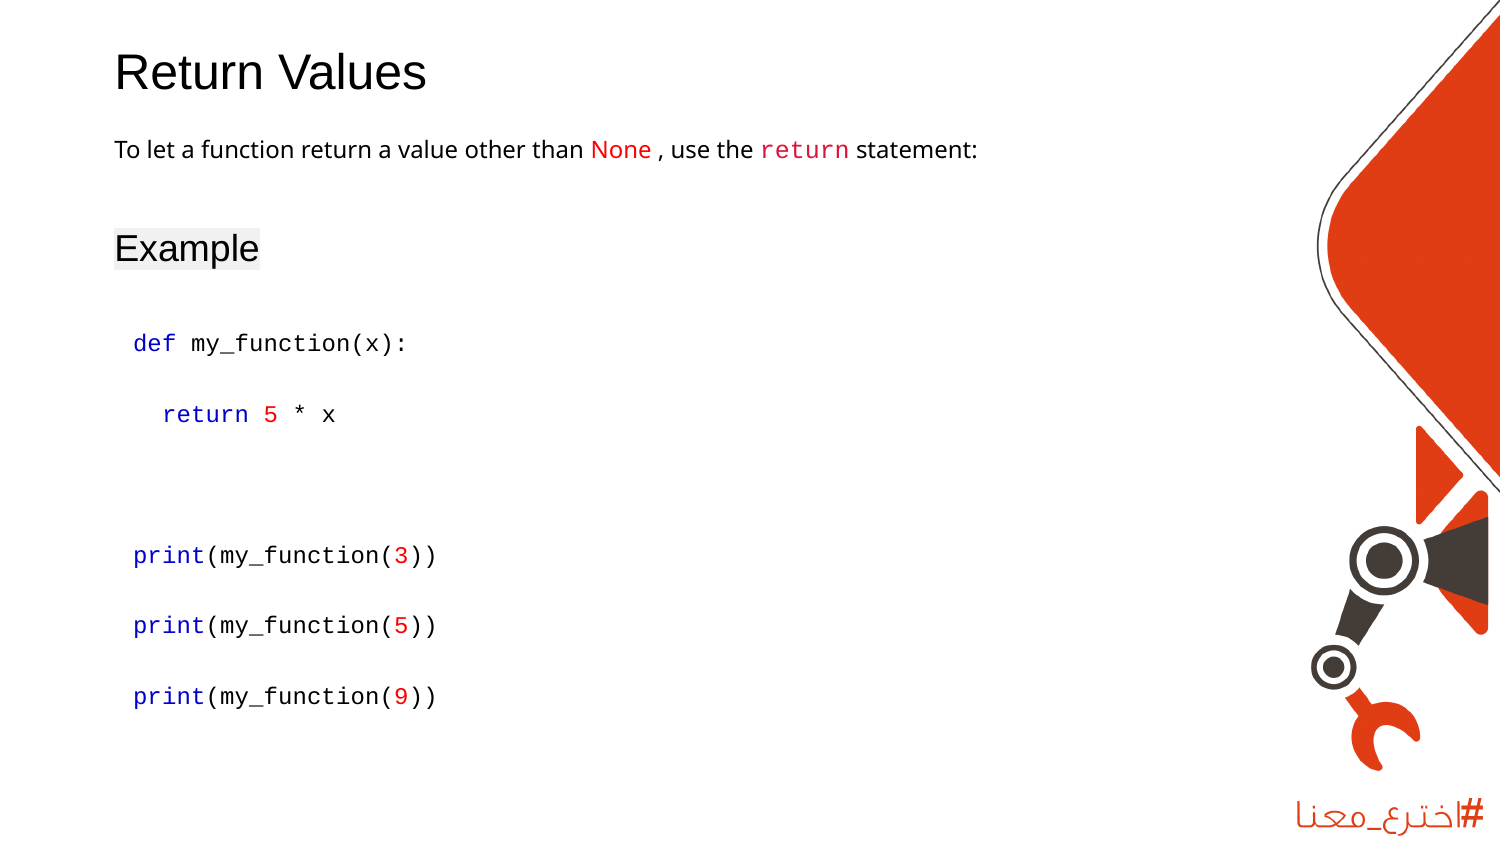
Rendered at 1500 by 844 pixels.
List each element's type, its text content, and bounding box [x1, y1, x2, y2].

list Return Values To let a function return a value other than None , use the return statement: Example def my_function(x): return 5 * x print(my_function(3)) print(my_function(5)) print(my_function(9)) [103, 25, 1258, 769]
picture [1293, 0, 1500, 844]
